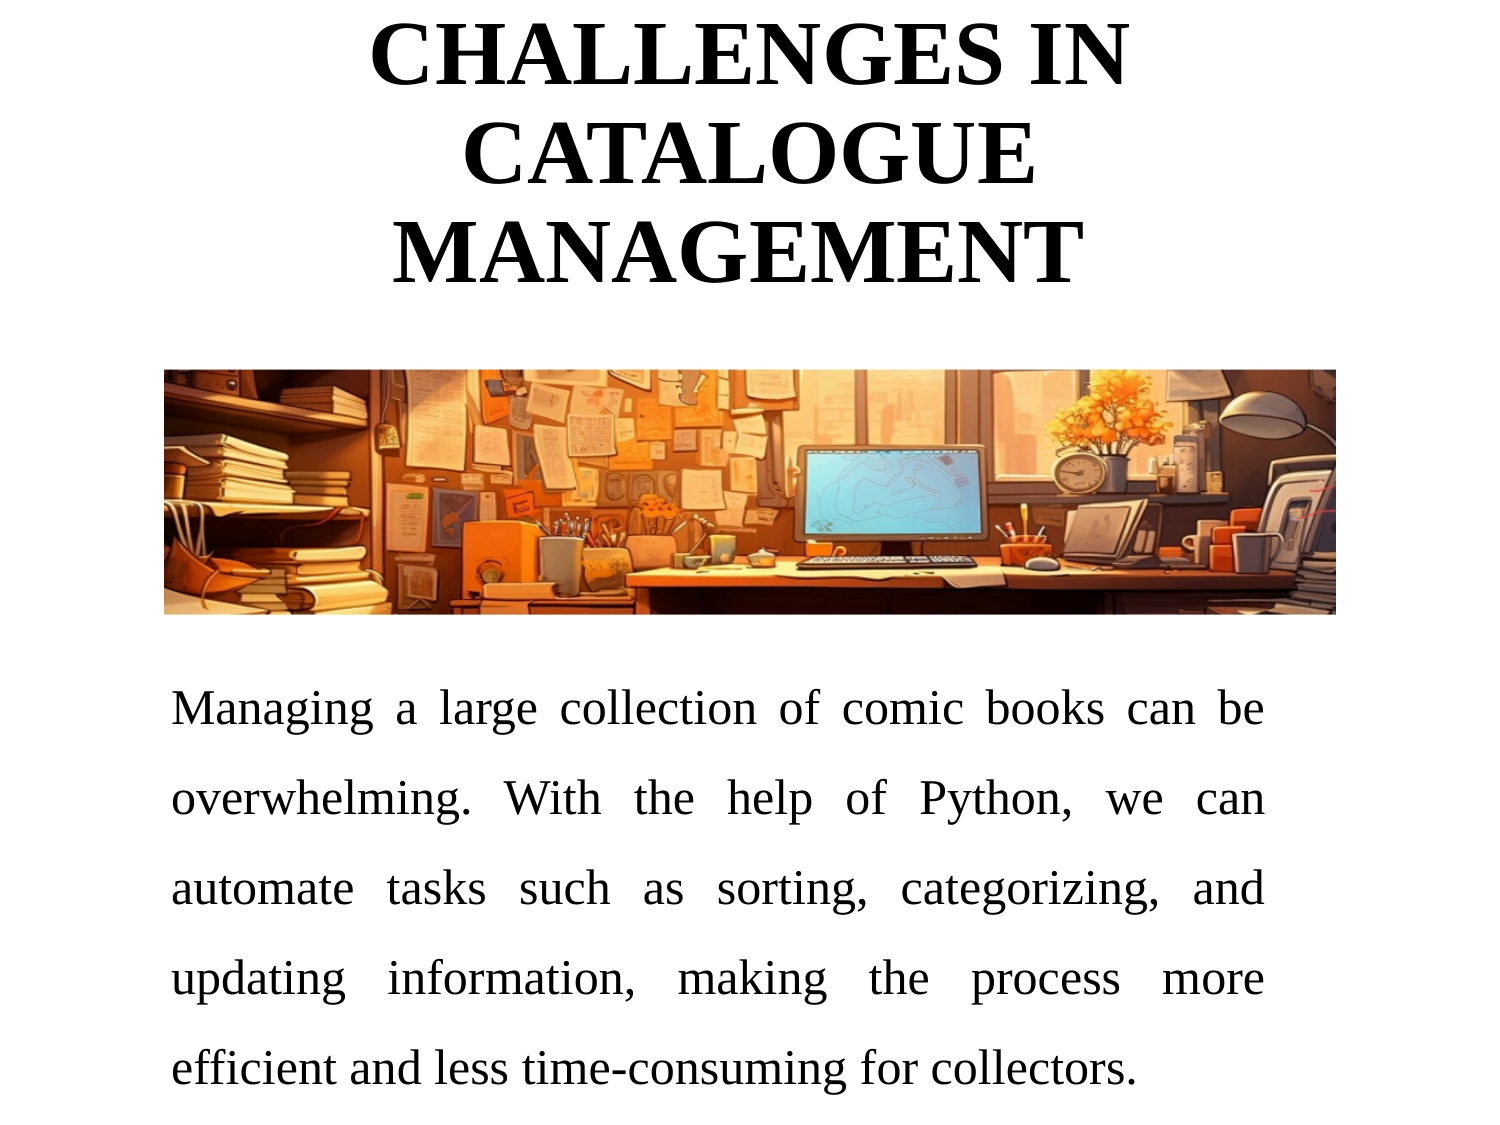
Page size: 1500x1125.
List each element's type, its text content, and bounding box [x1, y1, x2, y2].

picture [164, 309, 1336, 654]
subtitle Managing a large collection of comic books can be overwhelming. With the help of Python, we can automate tasks such as sorting, categorizing, and updating information, making the process more efficient and less time-consuming for collectors. [156, 637, 1282, 1125]
title CHALLENGES IN CATALOGUE MANAGEMENT [112, 0, 1388, 310]
